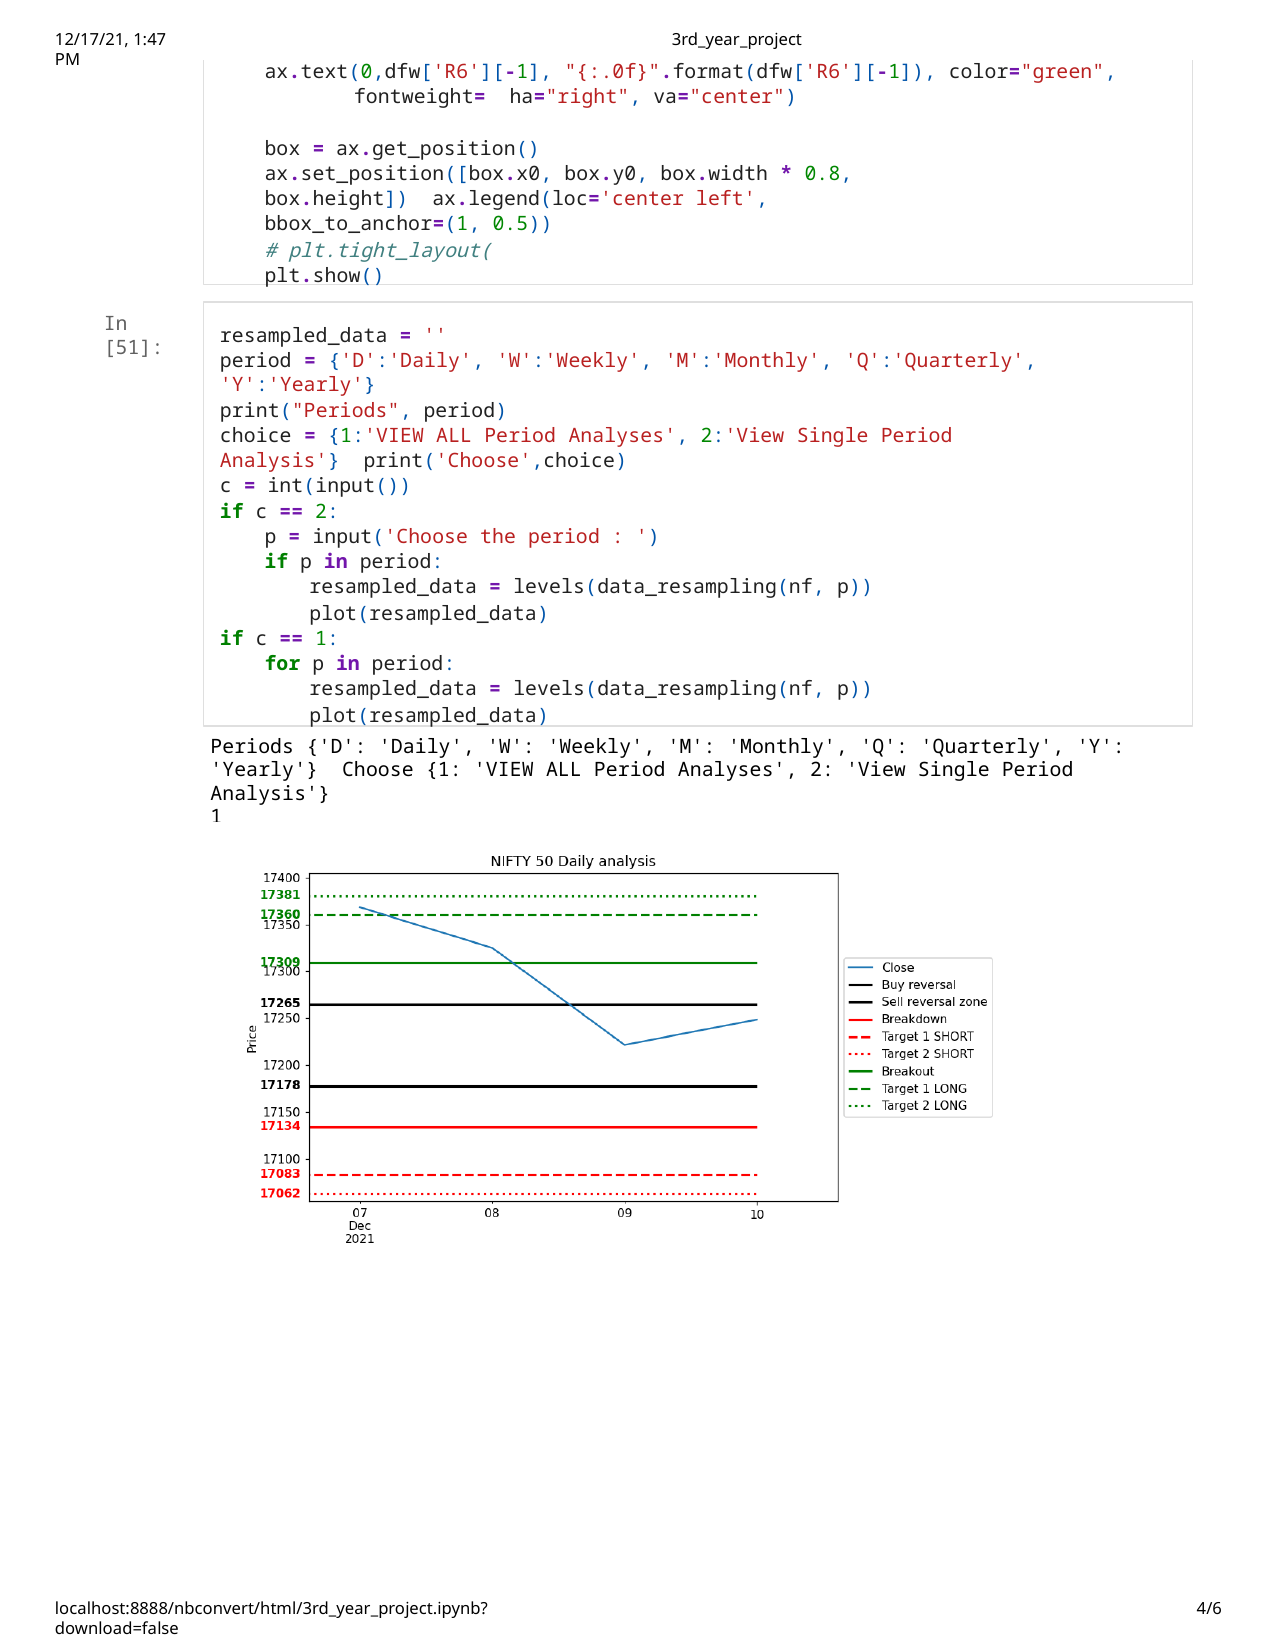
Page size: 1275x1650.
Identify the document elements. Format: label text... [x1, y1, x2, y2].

text_box [203, 60, 1193, 285]
text_box 12/17/21, 1:47 PM [52, 27, 194, 70]
text_box In [51]: [101, 308, 196, 359]
text_box resampled_data = '' period = {'D':'Daily', 'W':'Weekly', 'M':'Monthly', 'Q':'Quarterly', 'Y':'Yearly'} print("Periods", period) choice = {1:'VIEW ALL Period Analyses', 2:'View Single Period Analysis'} print('Choose',choice) c = int(input()) if c == 2: p = input('Choose the period : ') if p in period: resampled_data = levels(data_resampling(nf, p)) plot(resampled_data) if c == 1: for p in period: resampled_data = levels(data_resampling(nf, p)) plot(resampled_data) [203, 301, 1193, 726]
text_box box = ax.get_position() ax.set_position([box.x0, box.y0, box.width * 0.8, box.height]) ax.legend(loc='center left', bbox_to_anchor=(1, 0.5)) # plt.tight_layout( plt.show() [262, 133, 959, 286]
footer localhost:8888/nbconvert/html/3rd_year_project.ipynb?download=false [53, 1597, 579, 1650]
text_box Periods {'D': 'Daily', 'W': 'Weekly', 'M': 'Monthly', 'Q': 'Quarterly', 'Y': 'Yearly'} Choose {1: 'VIEW ALL Period Analyses', 2: 'View Single Period Analysis'} 1 [208, 730, 1173, 827]
slide_number 1/6 [1190, 1597, 1229, 1650]
picture [202, 822, 1163, 1302]
text_box 3rd_year_project ax.text(0,dfw['R6'][-1], "{:.0f}".format(dfw['R6'][-1]), color="green", fontweight= ha="right", va="center") [262, 19, 1194, 108]
